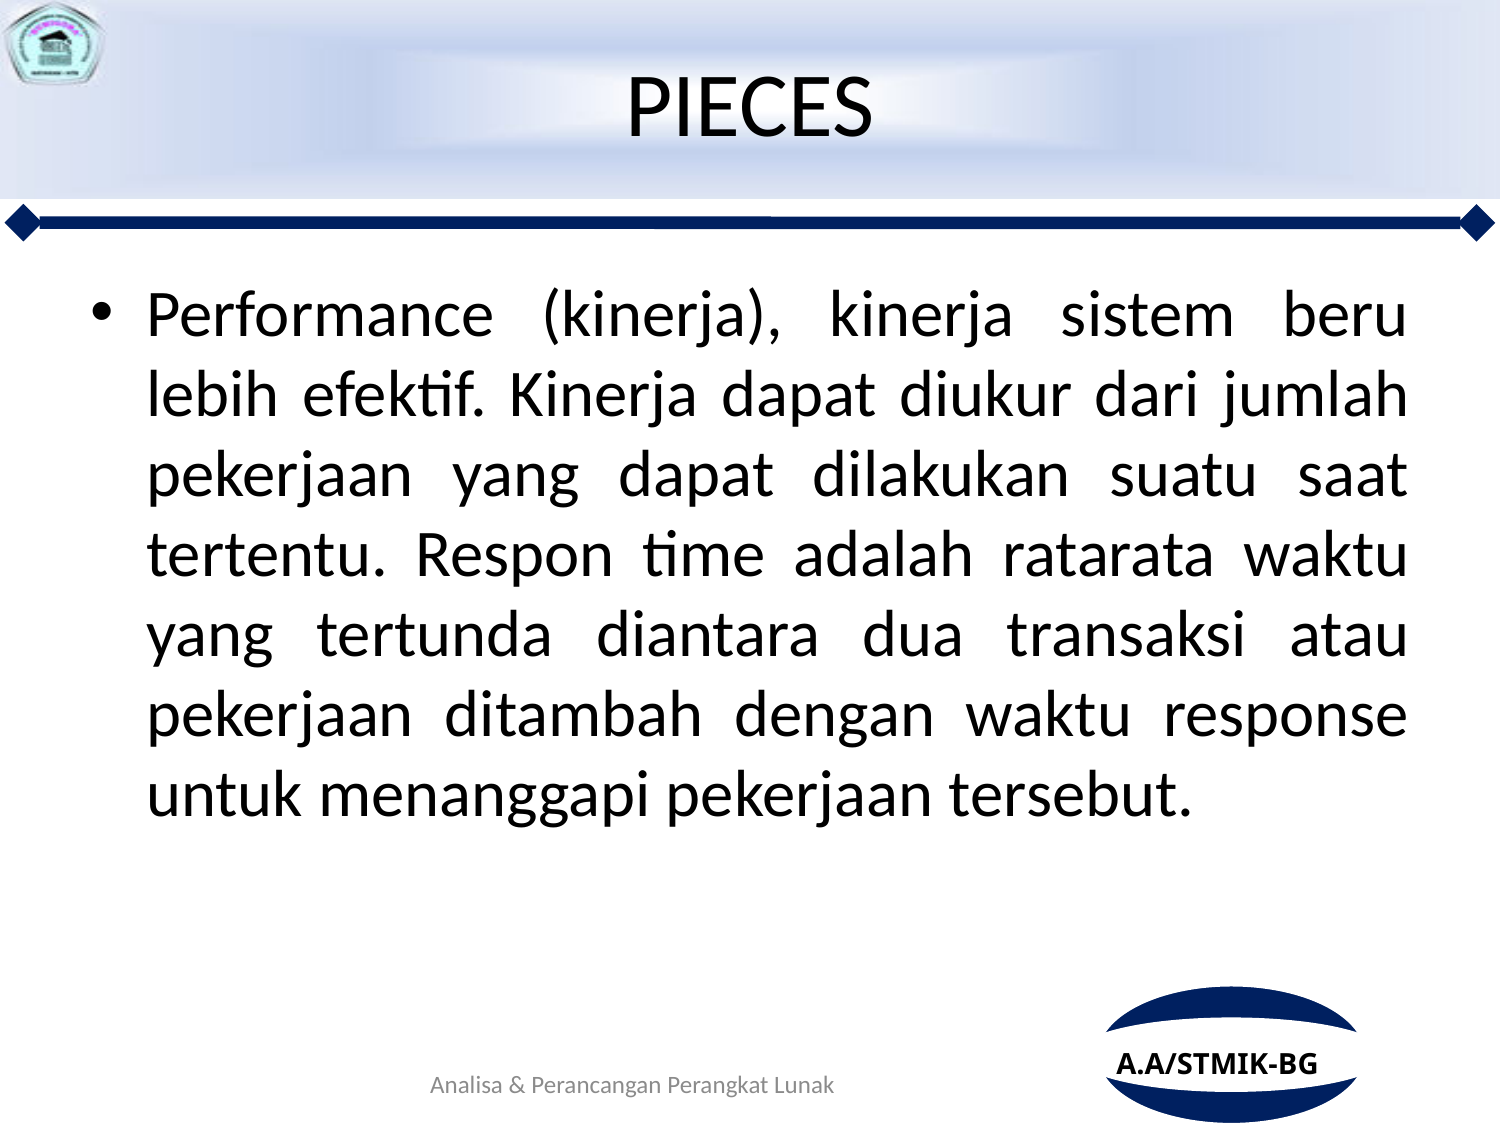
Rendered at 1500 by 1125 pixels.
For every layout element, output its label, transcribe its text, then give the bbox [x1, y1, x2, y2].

footer Analisa & Perancangan Perangkat Lunak [222, 1042, 1043, 1125]
list Performance (kinerja), kinerja sistem beru lebih efektif. Kinerja dapat diukur dari jumlah pekerjaan yang dapat dilakukan suatu saat tertentu. Respon time adalah ratarata waktu yang tertunda diantara dua transaksi atau pekerjaan ditambah dengan waktu response untuk menanggapi pekerjaan tersebut. [75, 262, 1425, 1005]
title PIECES [0, 0, 1500, 200]
